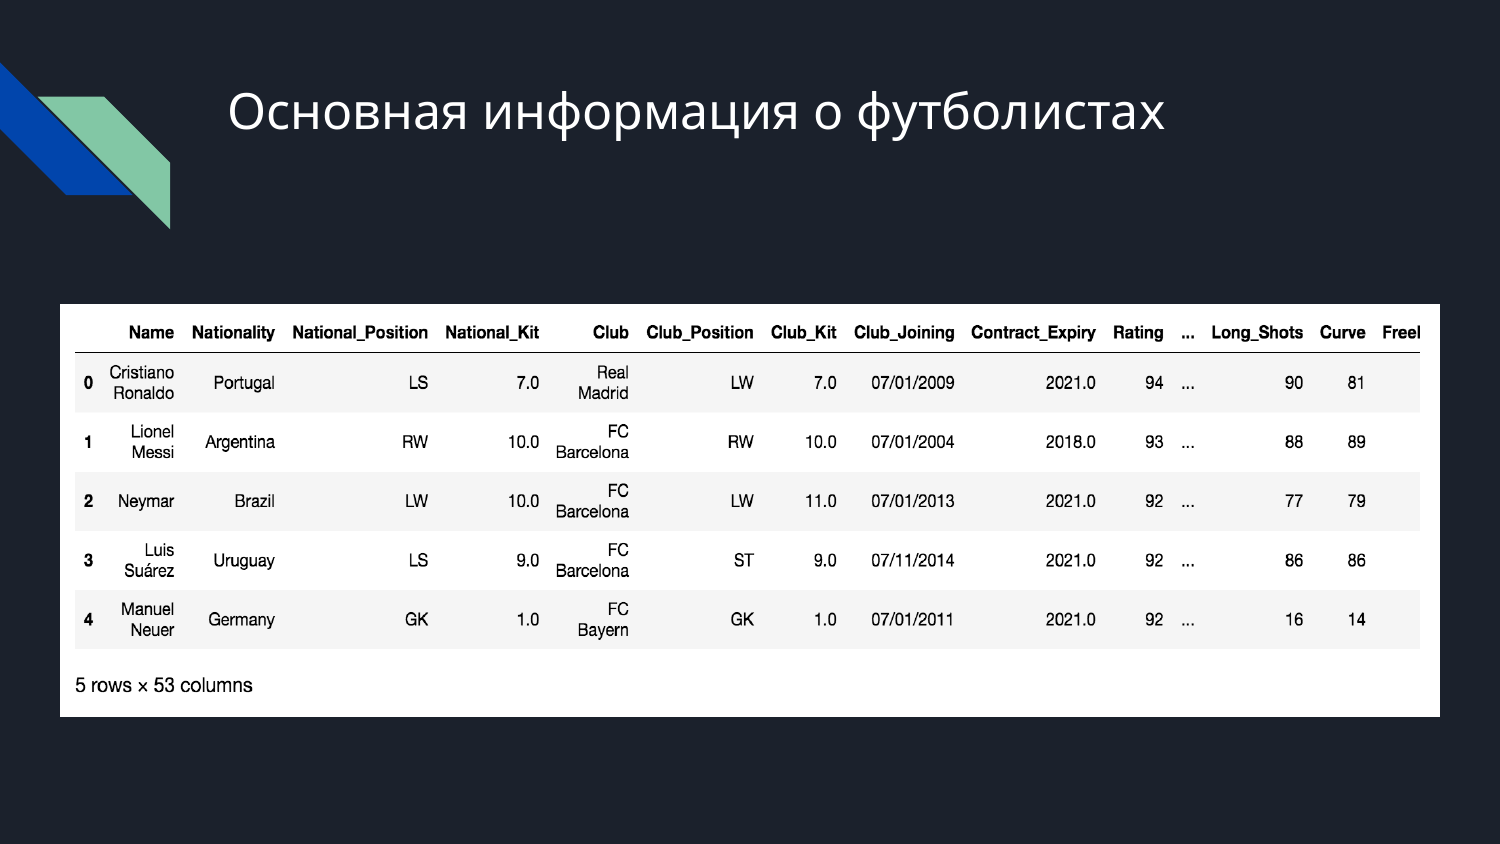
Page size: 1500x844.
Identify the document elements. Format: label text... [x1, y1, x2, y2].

title Основная информация о футболистах [212, 64, 1368, 215]
picture [59, 304, 1441, 717]
